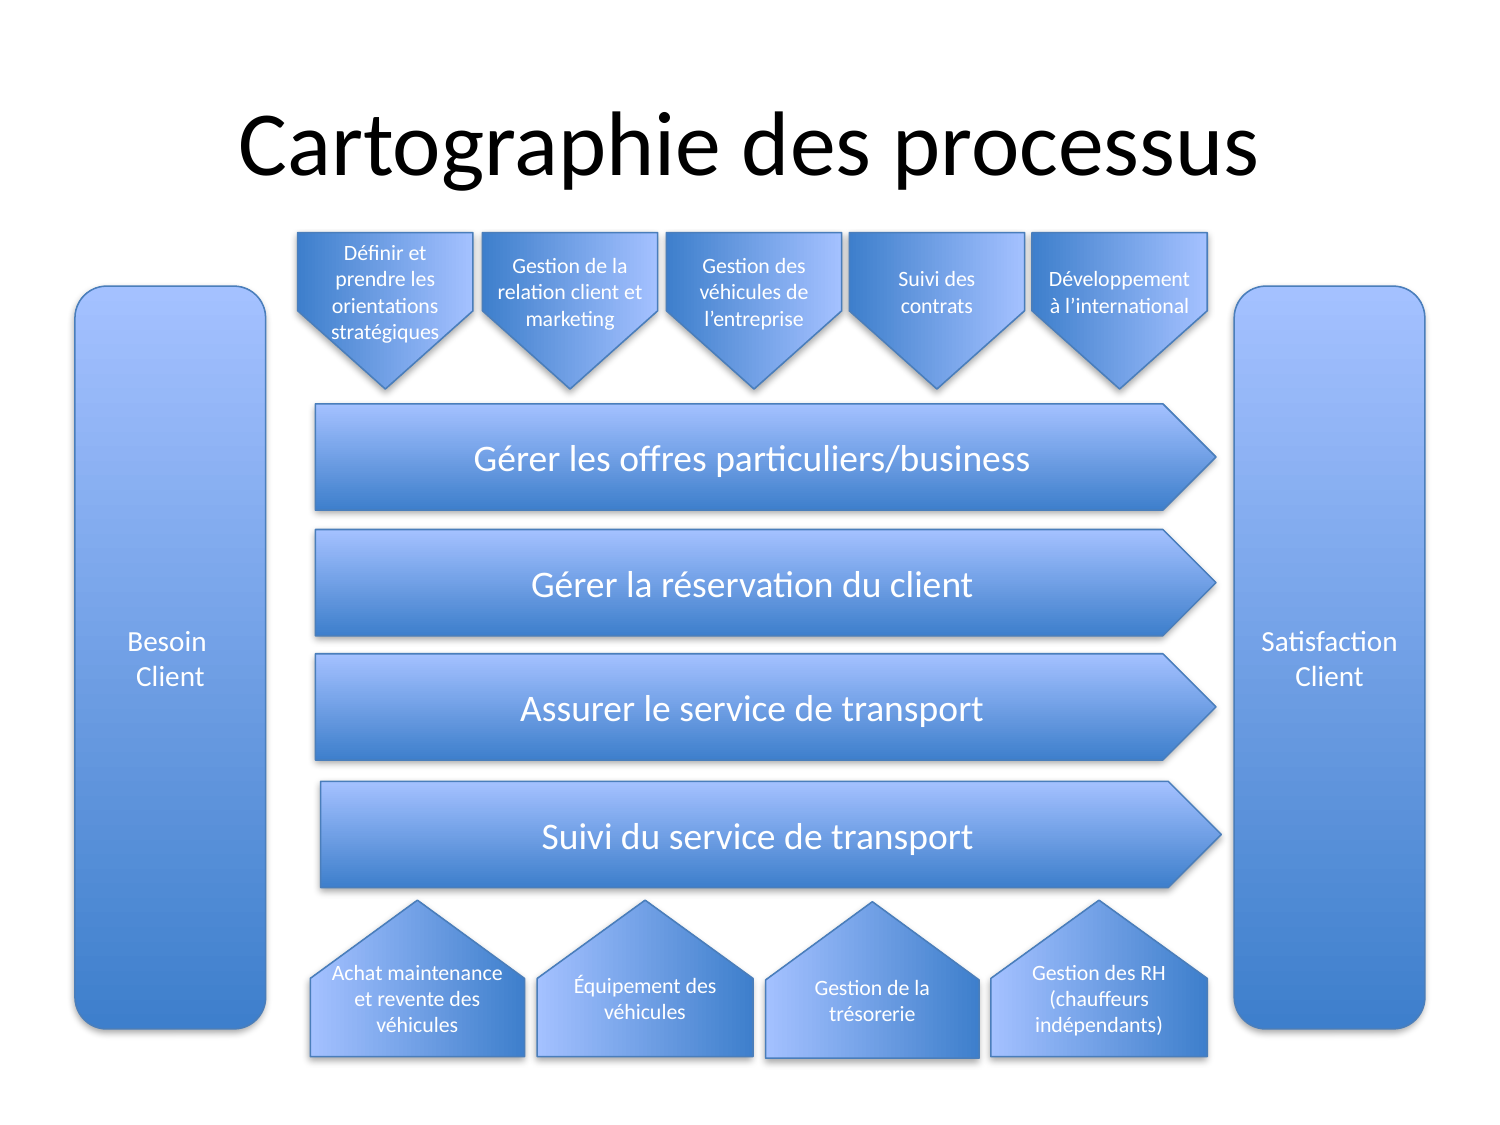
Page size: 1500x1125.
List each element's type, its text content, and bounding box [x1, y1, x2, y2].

text_box Satisfaction Client [1233, 285, 1426, 1030]
text_box Suivi du service de transport [319, 780, 1222, 889]
text_box Gestion de la trésorerie [764, 901, 980, 1059]
text_box Assurer le service de transport [314, 652, 1217, 761]
text_box Équipement des véhicules [536, 899, 754, 1058]
title Cartographie des processus [75, 45, 1425, 233]
text_box Gérer la réservation du client [314, 528, 1217, 637]
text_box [297, 232, 1208, 390]
text_box Achat maintenance et revente des véhicules [309, 899, 526, 1058]
text_box Besoin Client [74, 285, 267, 1030]
text_box Gestion des RH (chauffeurs indépendants) [990, 899, 1209, 1058]
text_box Gérer les offres particuliers/business [314, 403, 1217, 511]
